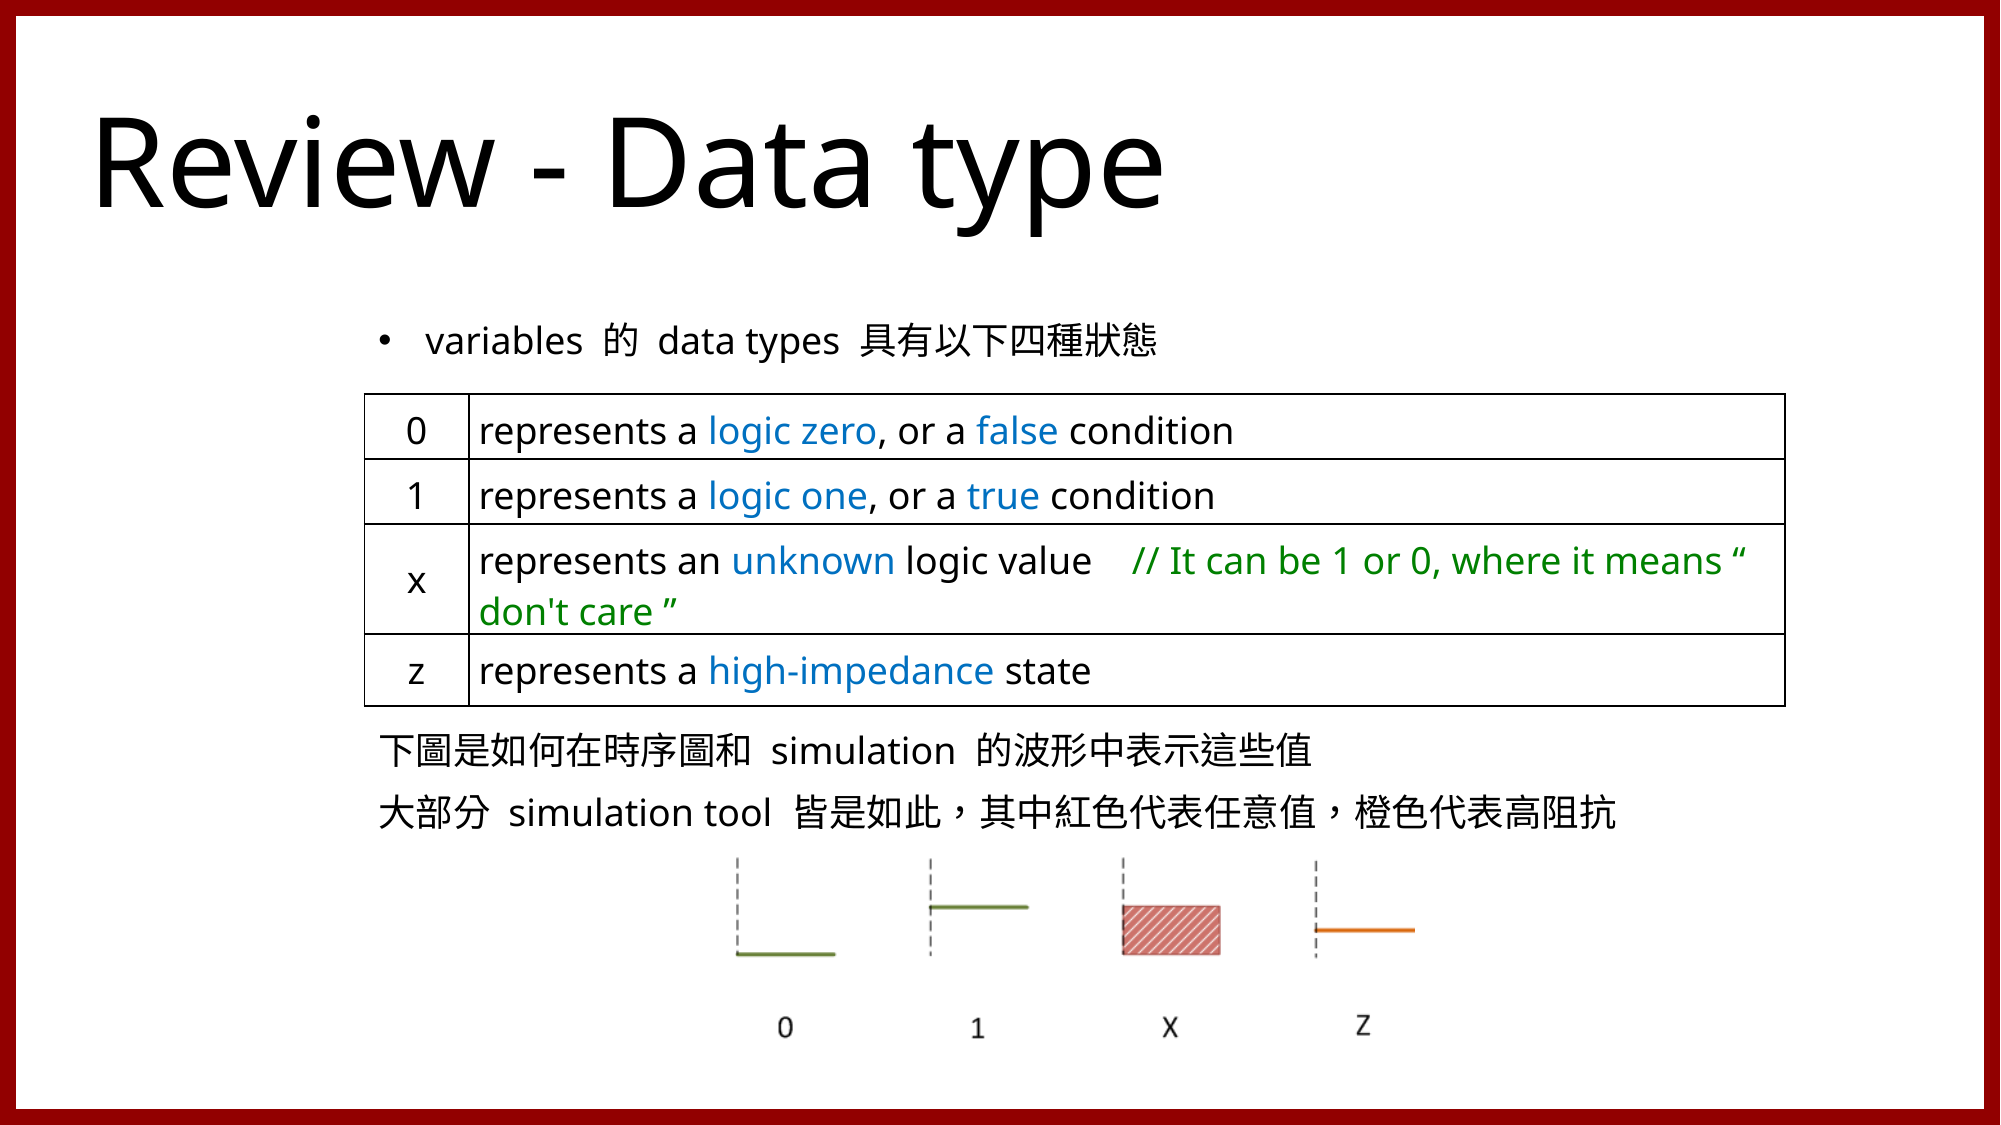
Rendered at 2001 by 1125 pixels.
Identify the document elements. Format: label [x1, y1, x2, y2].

picture [735, 856, 1415, 1050]
text_box [0, 0, 2000, 1125]
